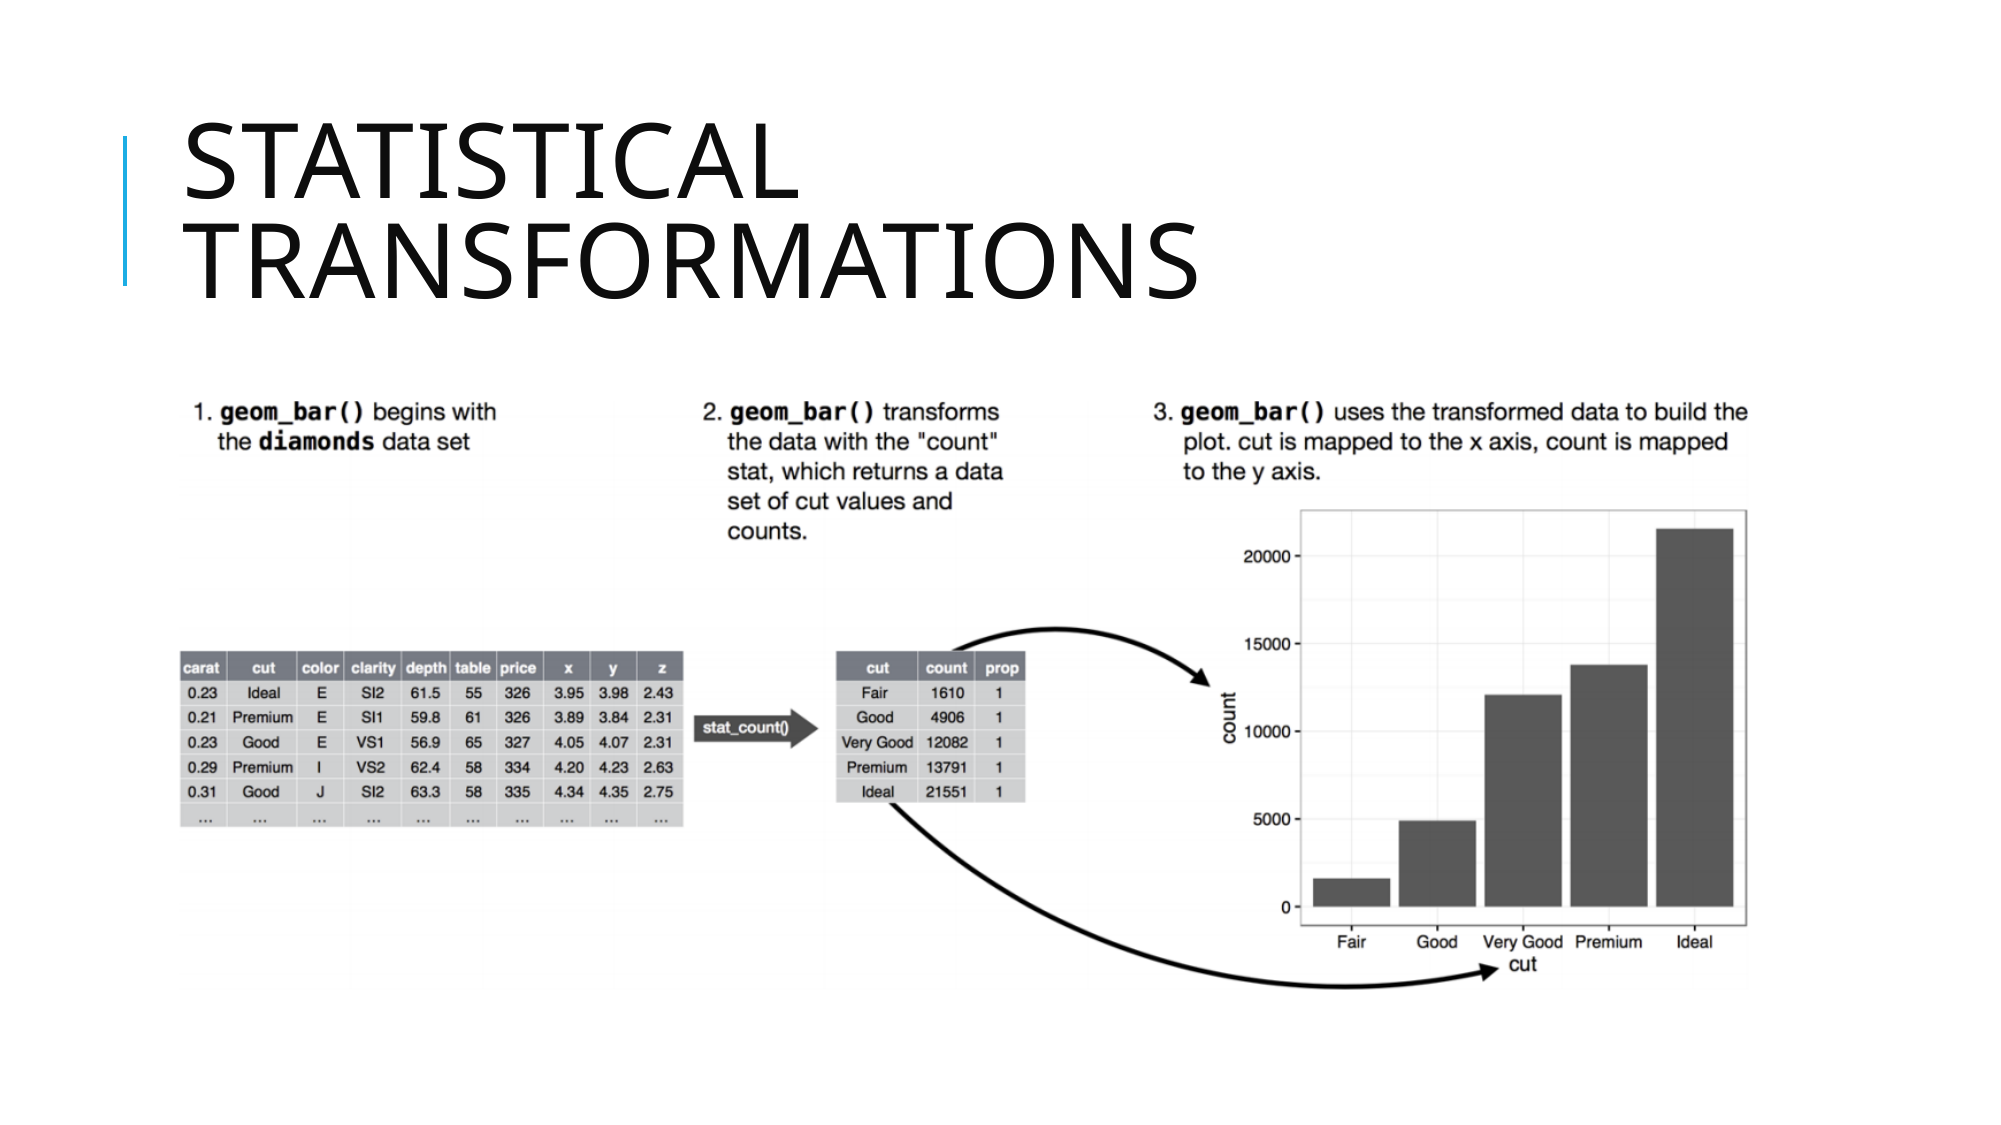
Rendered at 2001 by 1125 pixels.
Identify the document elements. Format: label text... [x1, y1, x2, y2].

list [167, 401, 1763, 1009]
title Statistical Transformations [168, 96, 1763, 342]
